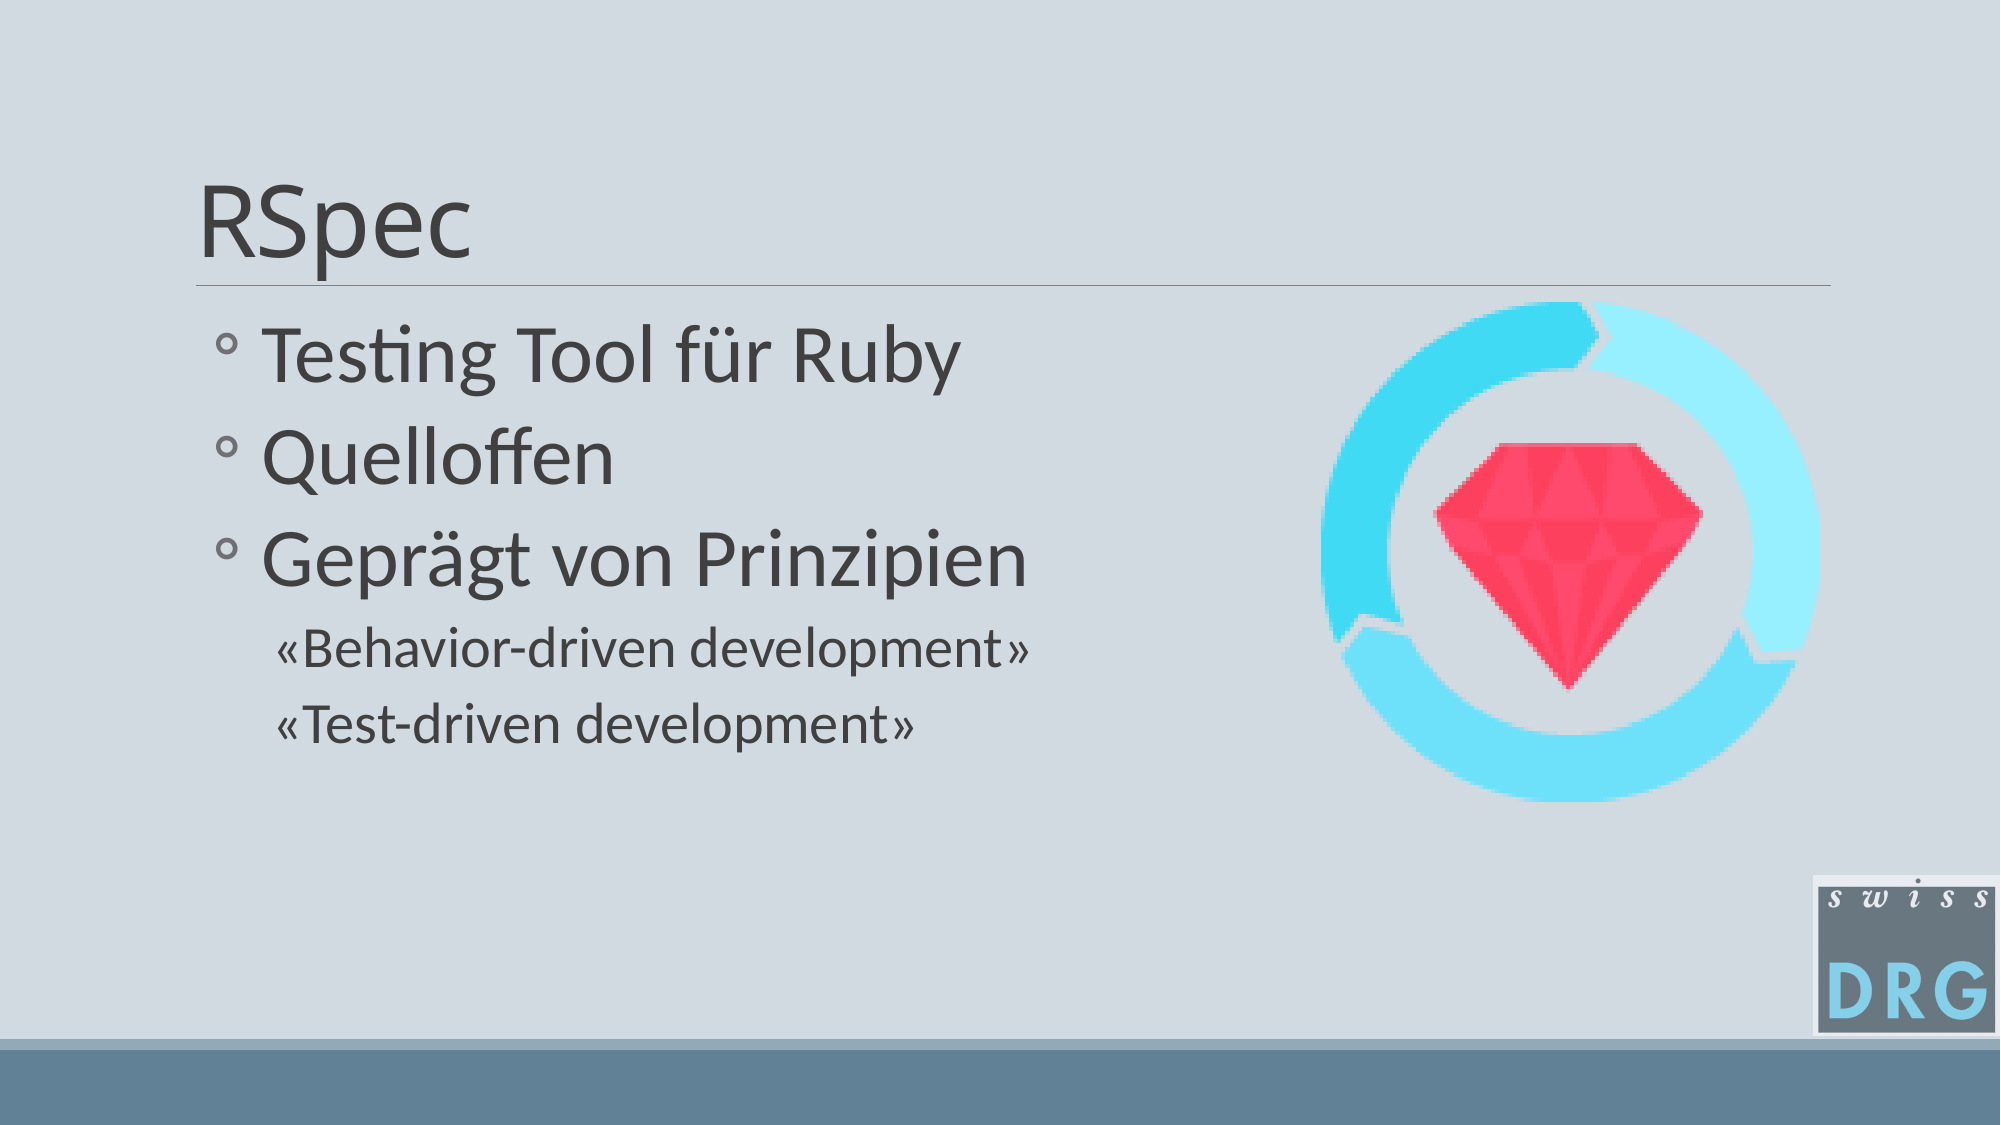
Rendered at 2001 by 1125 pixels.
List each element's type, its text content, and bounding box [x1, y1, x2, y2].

list Testing Tool für Ruby Quelloffen Geprägt von Prinzipien «Behavior-driven development» «Test-driven development» [180, 302, 1830, 963]
picture [1812, 875, 2000, 1037]
picture [1320, 302, 1821, 803]
title RSpec [180, 47, 1830, 285]
